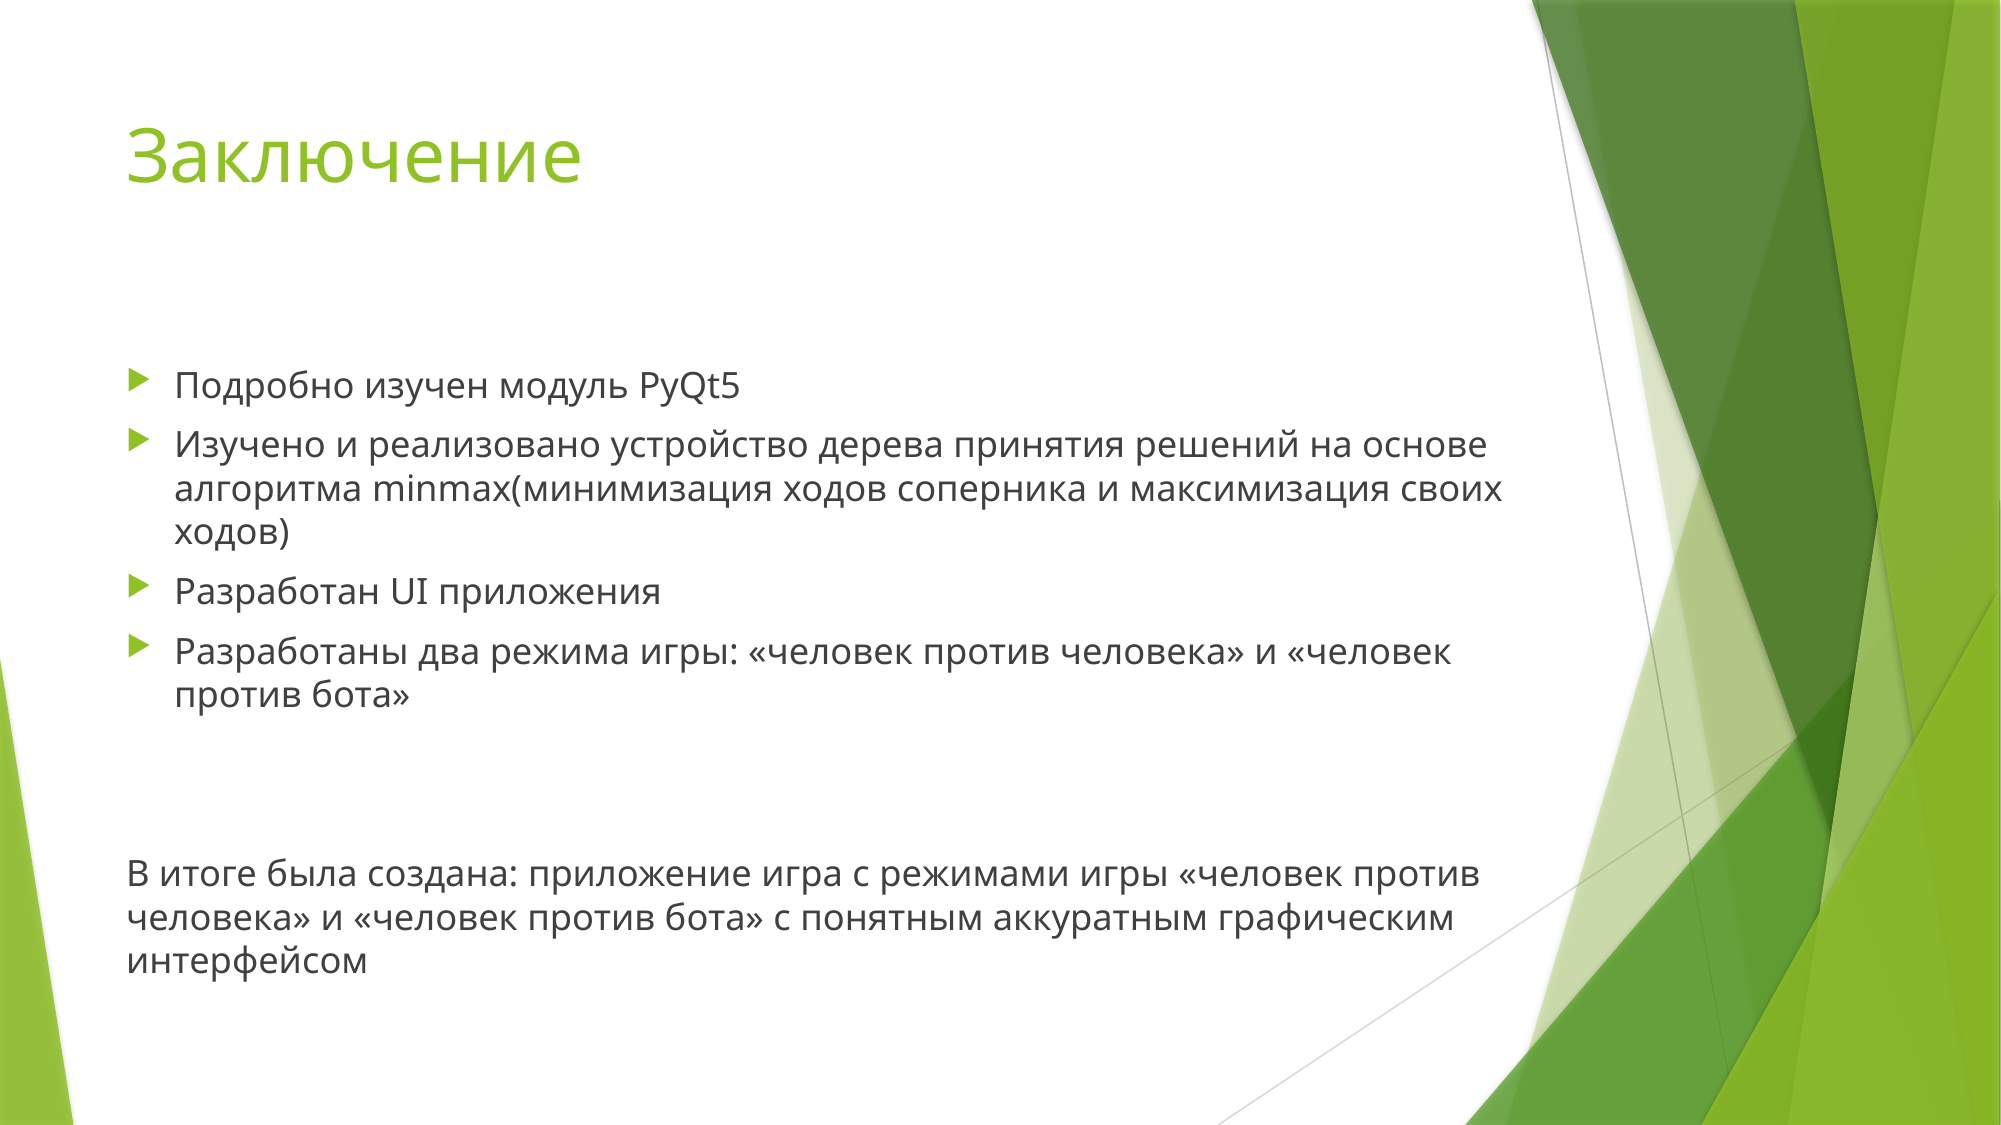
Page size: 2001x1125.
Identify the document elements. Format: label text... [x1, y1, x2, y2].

list Подробно изучен модуль PyQt5 Изучено и реализовано устройство дерева принятия решений на основе алгоритма minmax(минимизация ходов соперника и максимизация своих ходов) Разработан UI приложения Разработаны два режима игры: «человек против человека» и «человек против бота» В итоге была создана: приложение игра с режимами игры «человек против человека» и «человек против бота» с понятным аккуратным графическим интерфейсом [111, 354, 1522, 992]
title Заключение [111, 99, 1522, 317]
